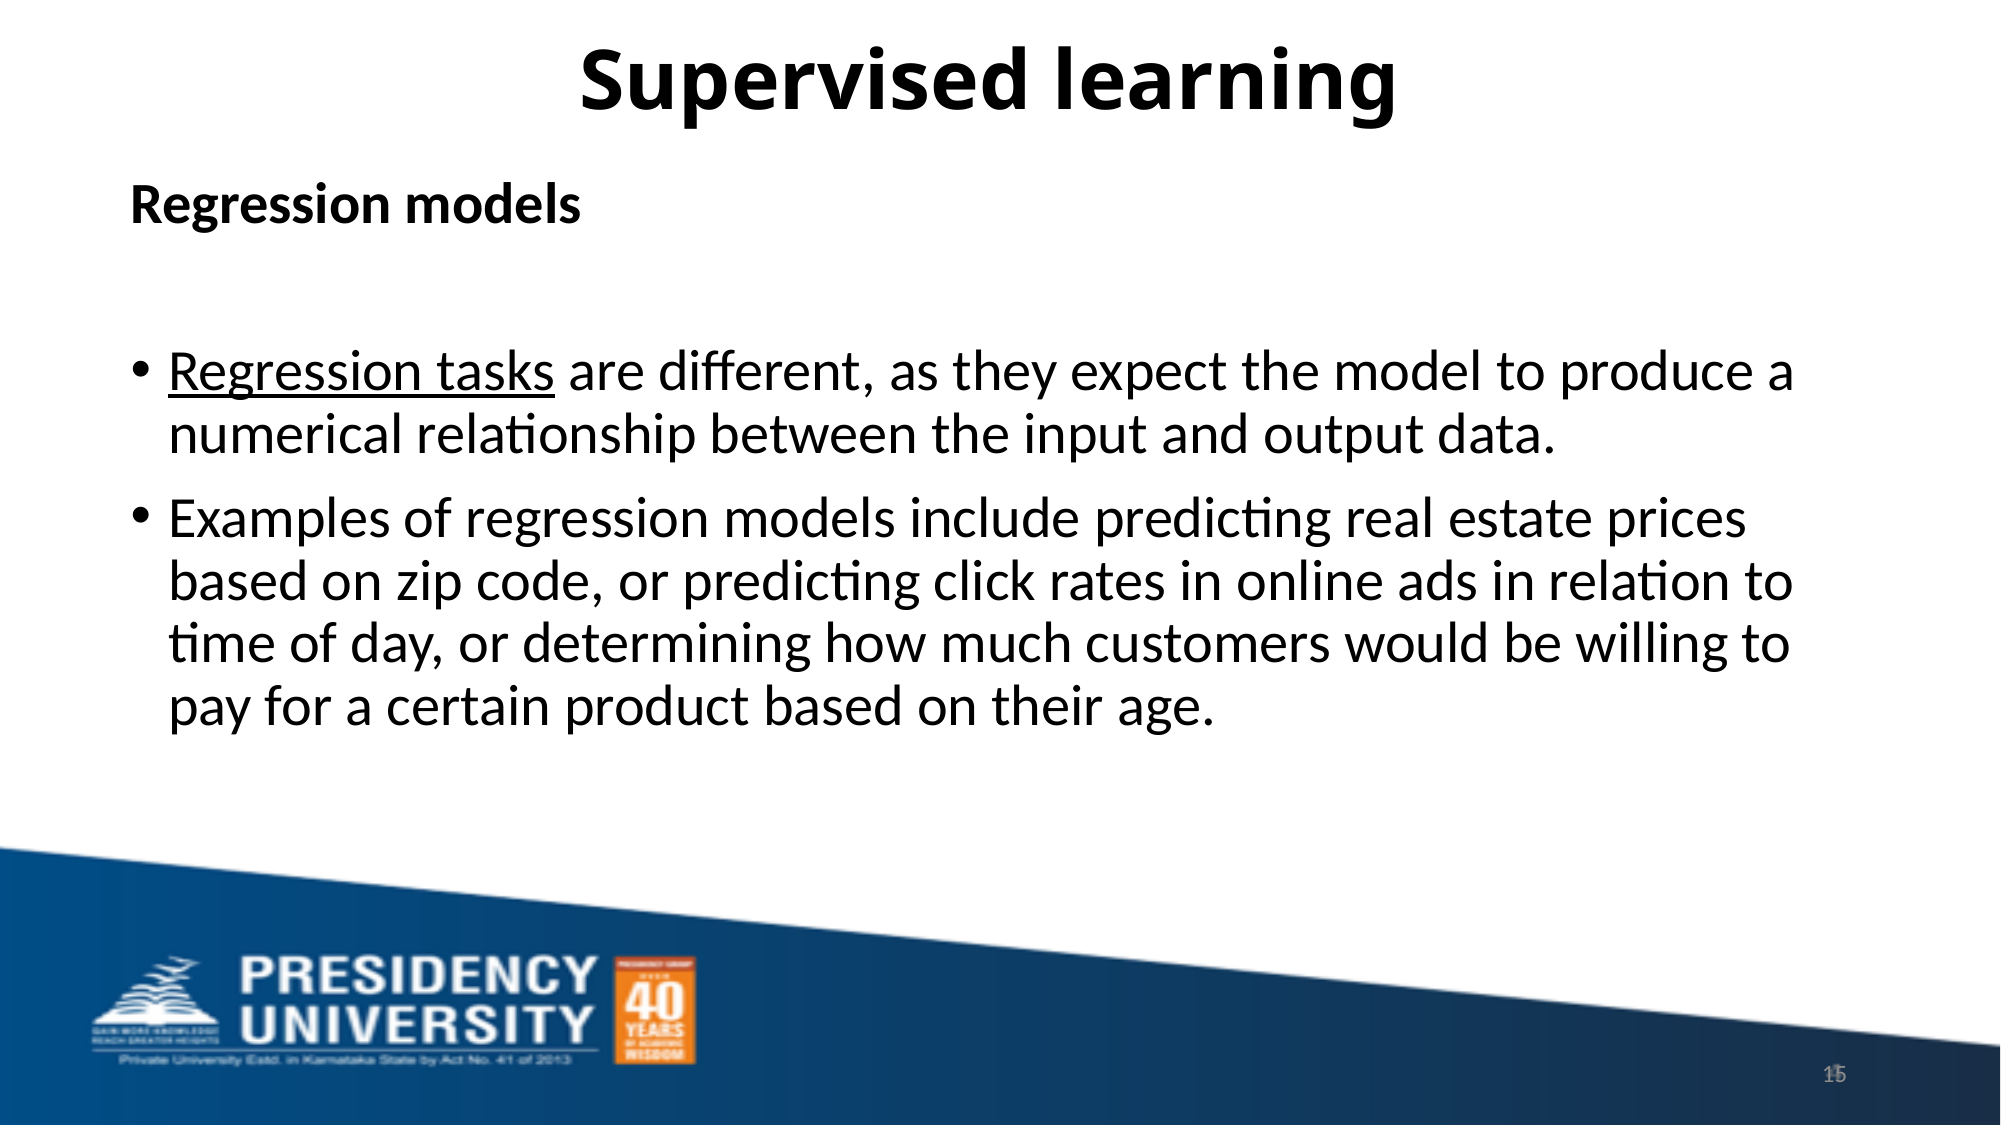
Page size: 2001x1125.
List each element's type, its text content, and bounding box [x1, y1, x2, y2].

list Regression models Regression tasks are different, as they expect the model to produce a numerical relationship between the input and output data. Examples of regression models include predicting real estate prices based on zip code, or predicting click rates in online ads in relation to time of day, or determining how much customers would be willing to pay for a certain product based on their age. [115, 165, 1841, 880]
title Supervised learning [127, 30, 1853, 136]
picture [0, 0, 2001, 1125]
slide_number 15 [1412, 1042, 1863, 1103]
